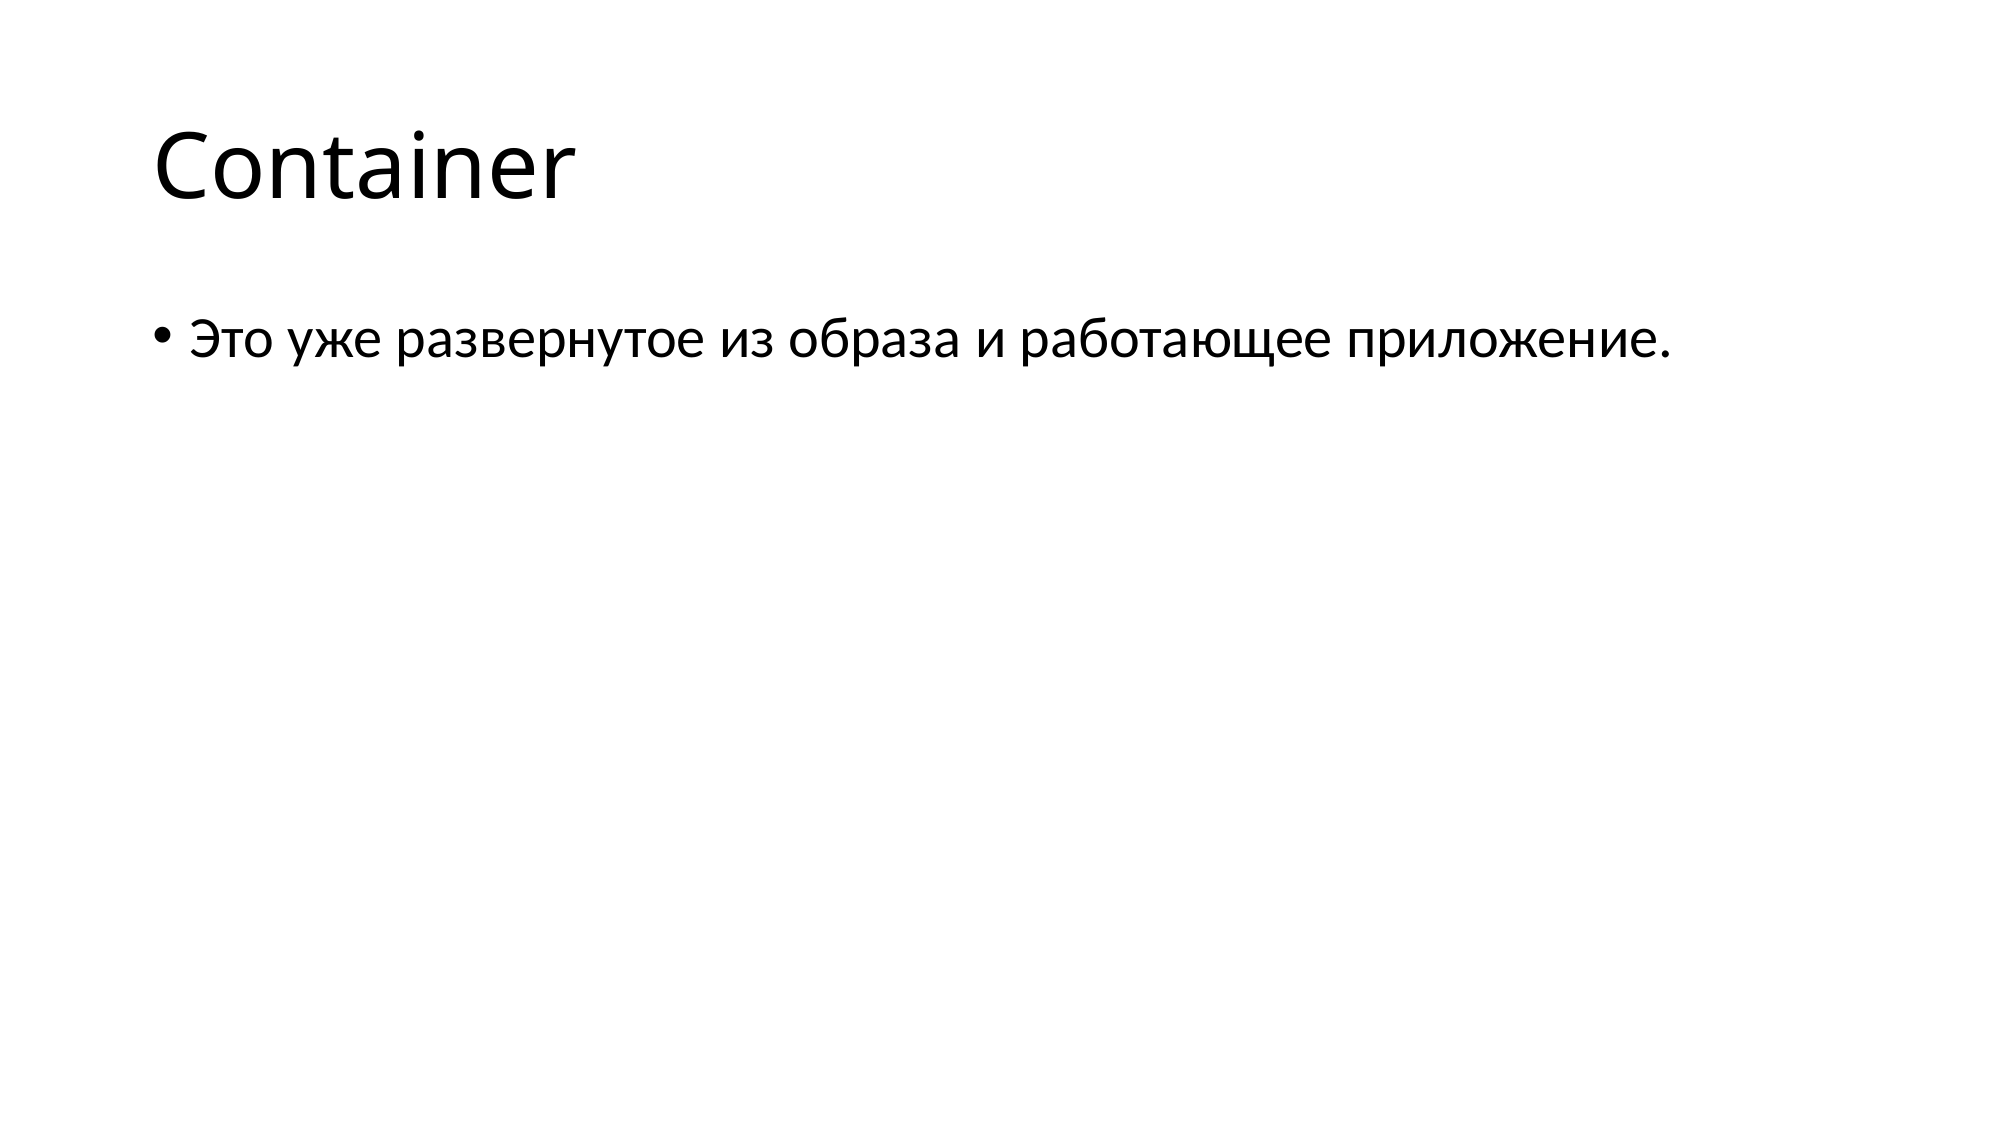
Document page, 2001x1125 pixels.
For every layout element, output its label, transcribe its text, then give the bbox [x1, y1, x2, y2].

list Это уже развернутое из образа и работающее приложение. [137, 299, 1863, 1014]
title Container [137, 59, 1863, 278]
